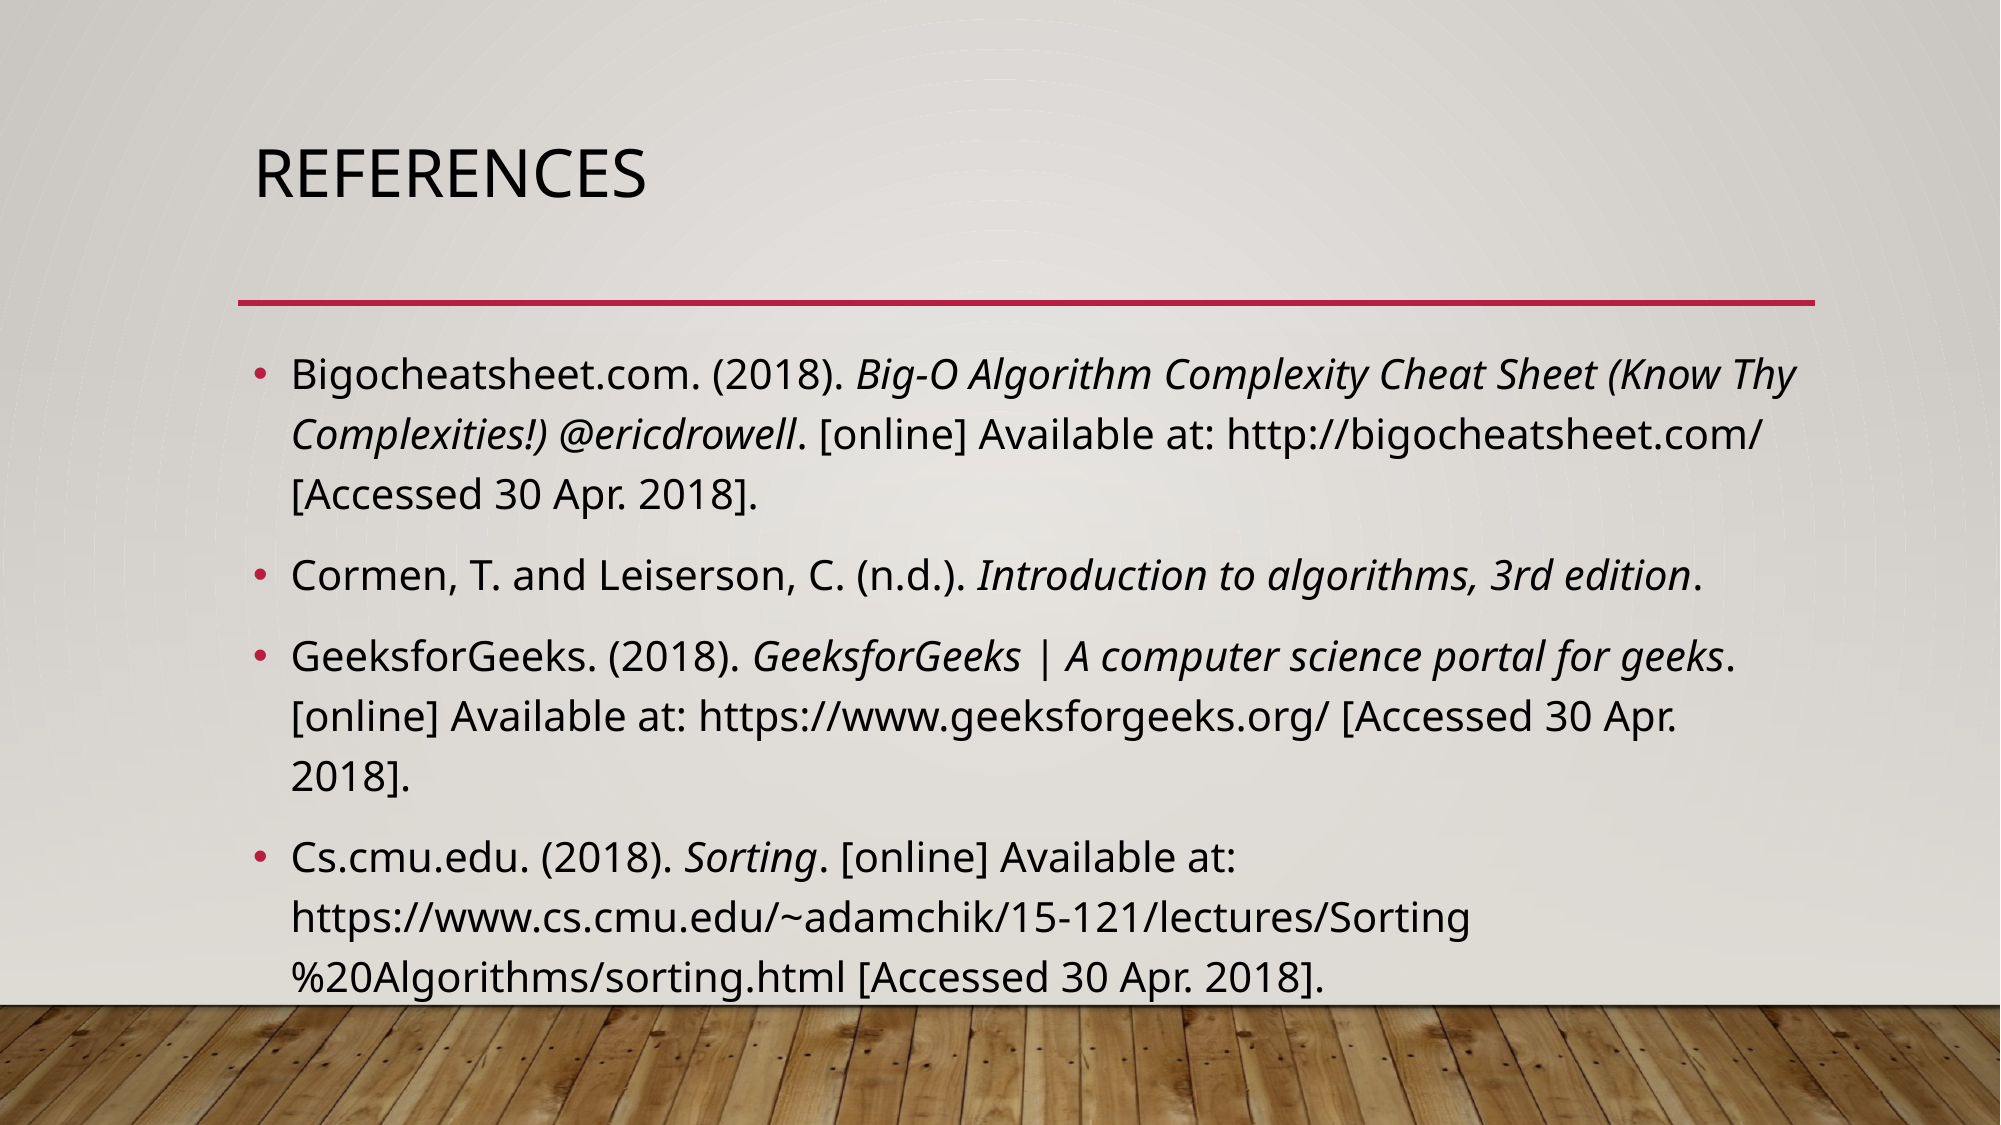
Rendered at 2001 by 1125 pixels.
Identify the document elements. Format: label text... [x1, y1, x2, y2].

list Bigocheatsheet.com. (2018). Big-O Algorithm Complexity Cheat Sheet (Know Thy Complexities!) @ericdrowell. [online] Available at: http://bigocheatsheet.com/ [Accessed 30 Apr. 2018]. Cormen, T. and Leiserson, C. (n.d.). Introduction to algorithms, 3rd edition. GeeksforGeeks. (2018). GeeksforGeeks | A computer science portal for geeks. [online] Available at: https://www.geeksforgeeks.org/ [Accessed 30 Apr. 2018]. Cs.cmu.edu. (2018). Sorting. [online] Available at: https://www.cs.cmu.edu/~adamchik/15-121/lectures/Sorting%20Algorithms/sorting.html [Accessed 30 Apr. 2018]. [238, 330, 1814, 897]
title RefErences [238, 131, 1814, 305]
picture [0, 1005, 2000, 1125]
